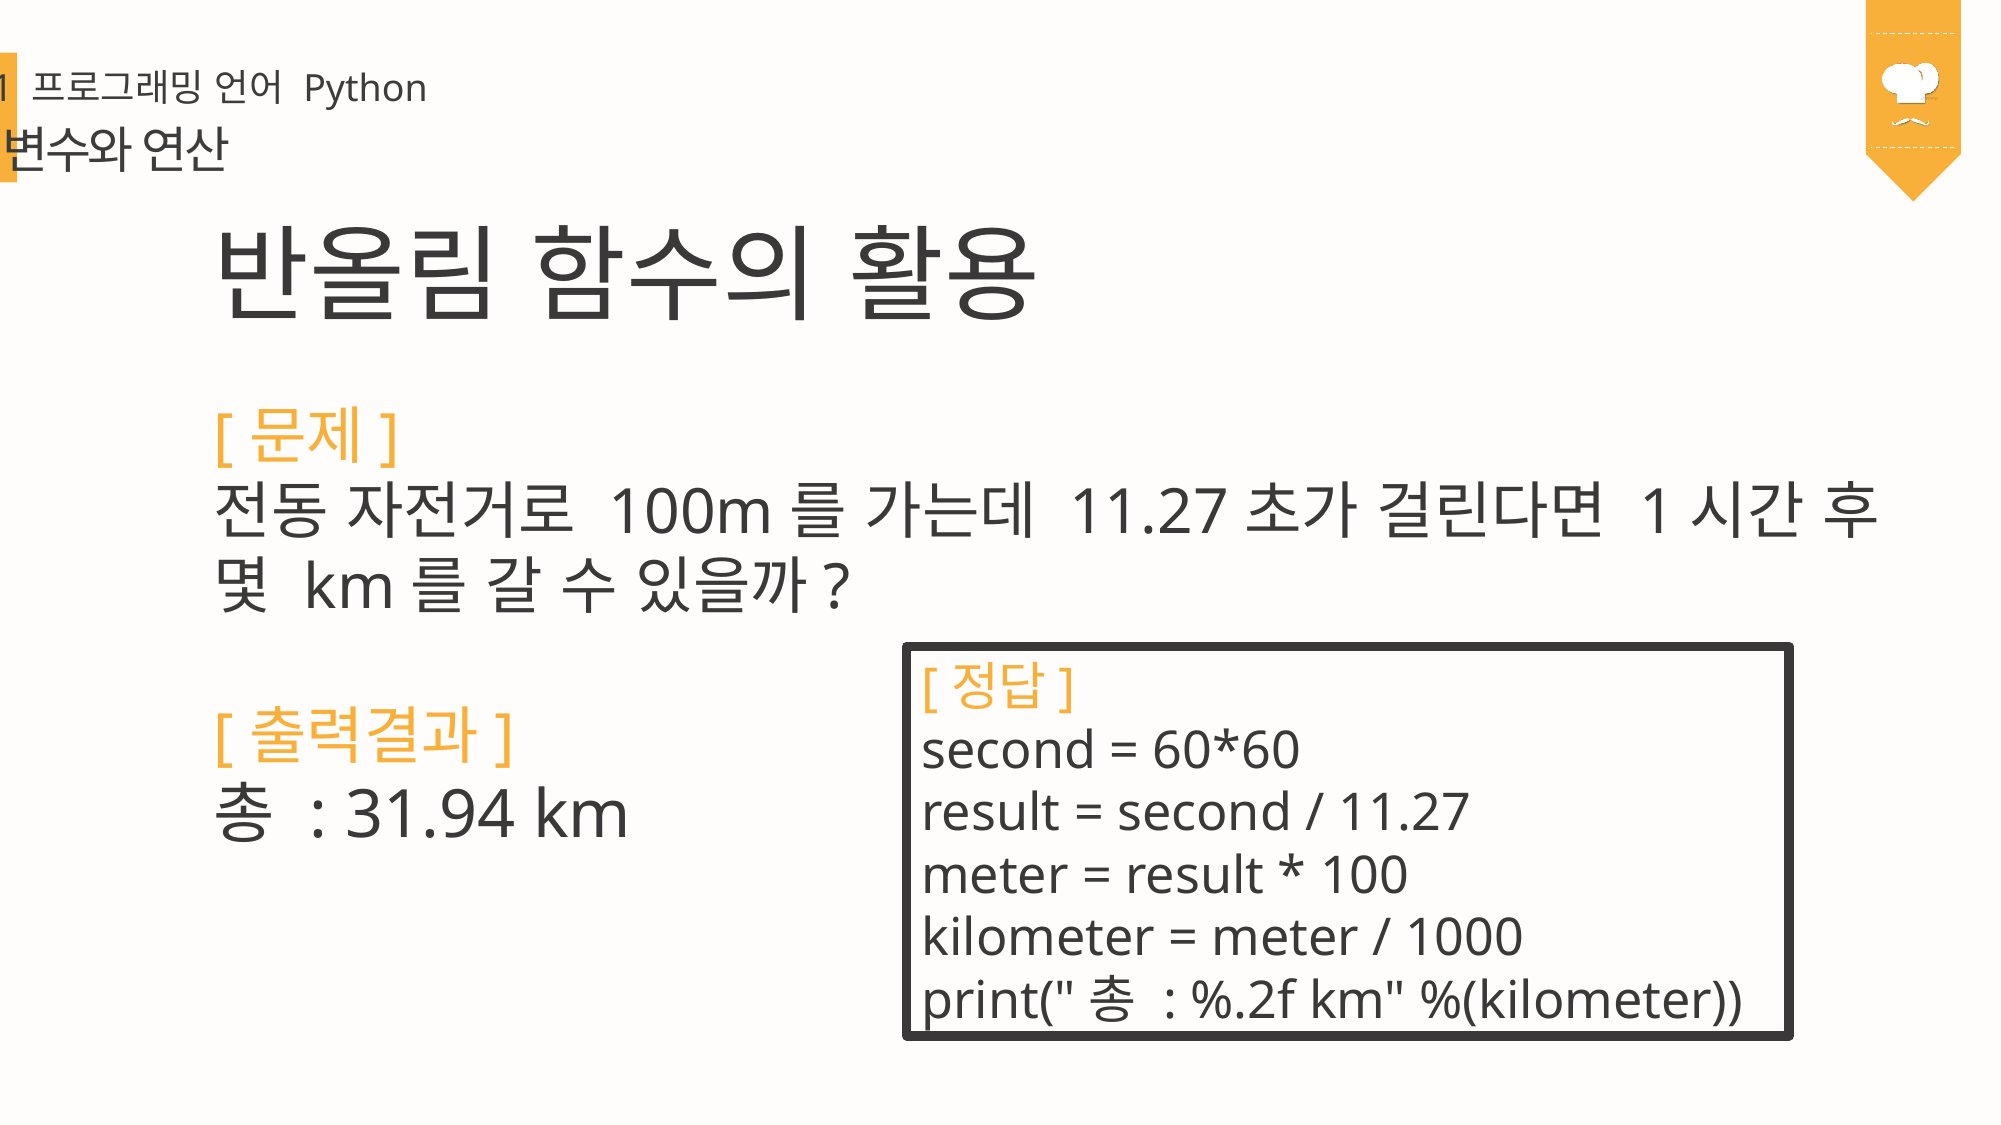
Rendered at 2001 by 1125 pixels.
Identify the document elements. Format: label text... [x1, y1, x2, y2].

text_box 01 프로그래밍 언어 Python [0, 56, 443, 117]
text_box [정답] second = 60*60 result = second / 11.27 meter = result * 100 kilometer = meter / 1000 print("총 : %.2f km" %(kilometer)) [906, 646, 1789, 1036]
text_box [0, 52, 18, 56]
text_box 반올림 함수의 활용 [문제] 전동 자전거로 100m를 가는데 11.27초가 걸린다면 1시간 후 몇 km를 갈 수 있을까? [출력결과] 총 : 31.94 km [199, 201, 1955, 859]
text_box 변수와 연산 [0, 110, 246, 186]
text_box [1865, 0, 1961, 202]
